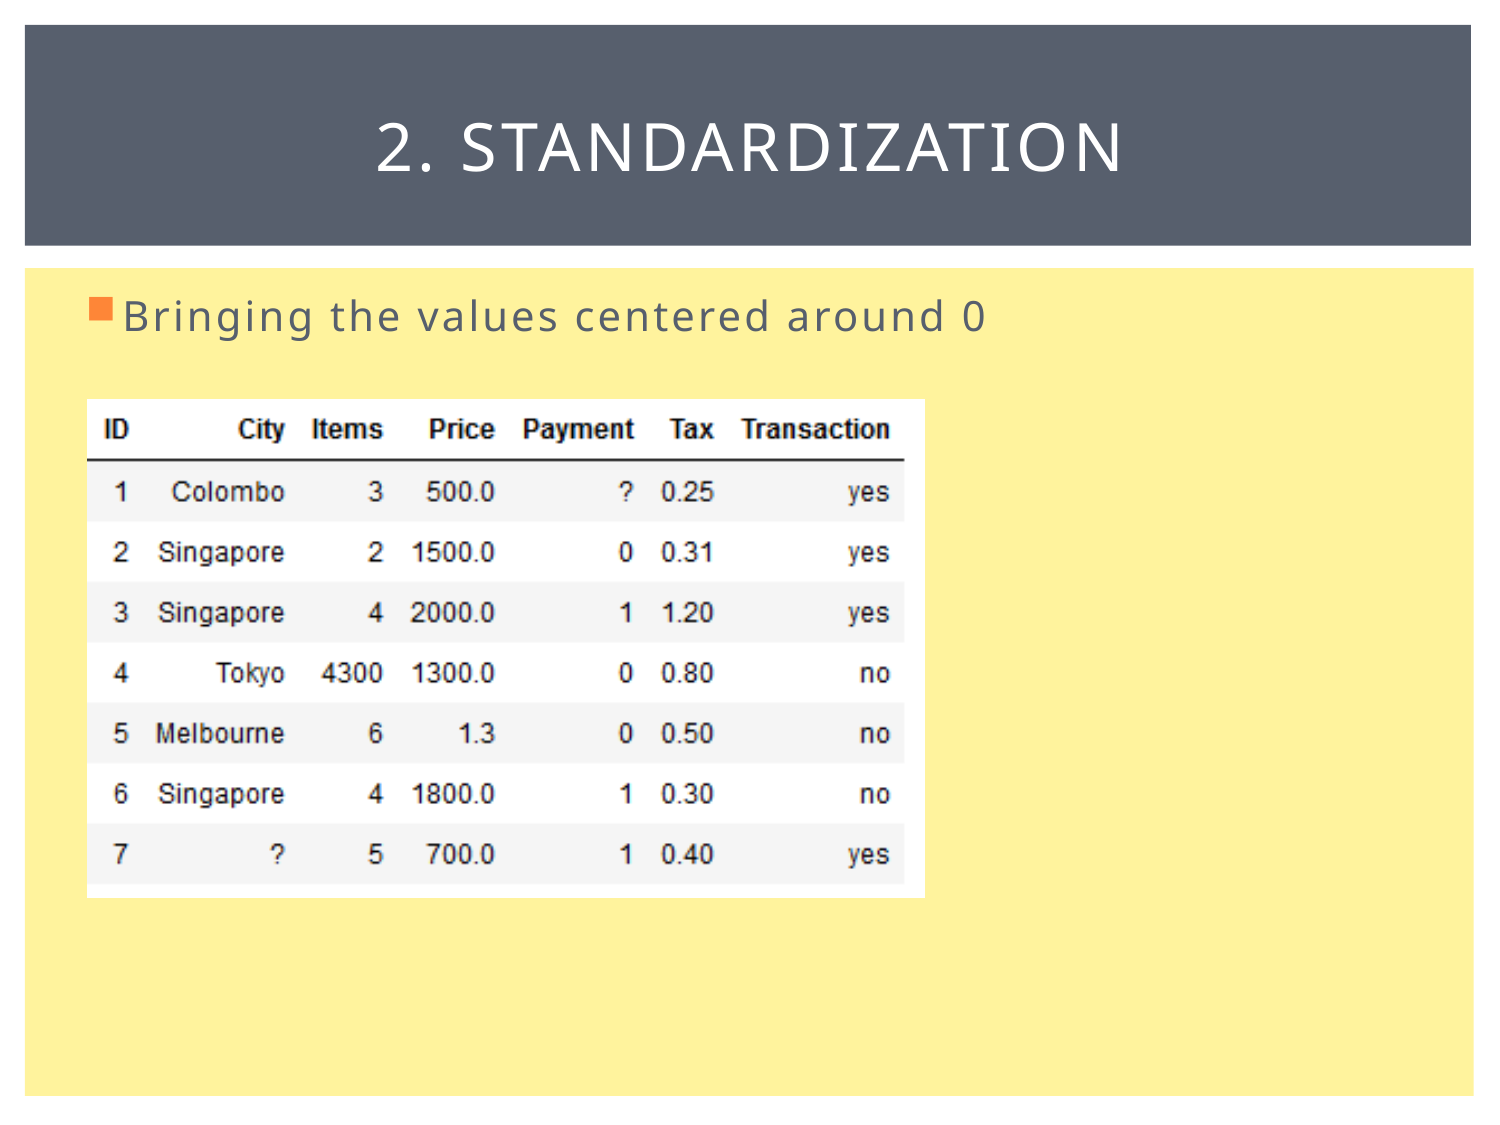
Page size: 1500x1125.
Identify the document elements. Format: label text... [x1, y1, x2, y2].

picture [87, 399, 926, 899]
title 2. Standardization [62, 58, 1438, 232]
